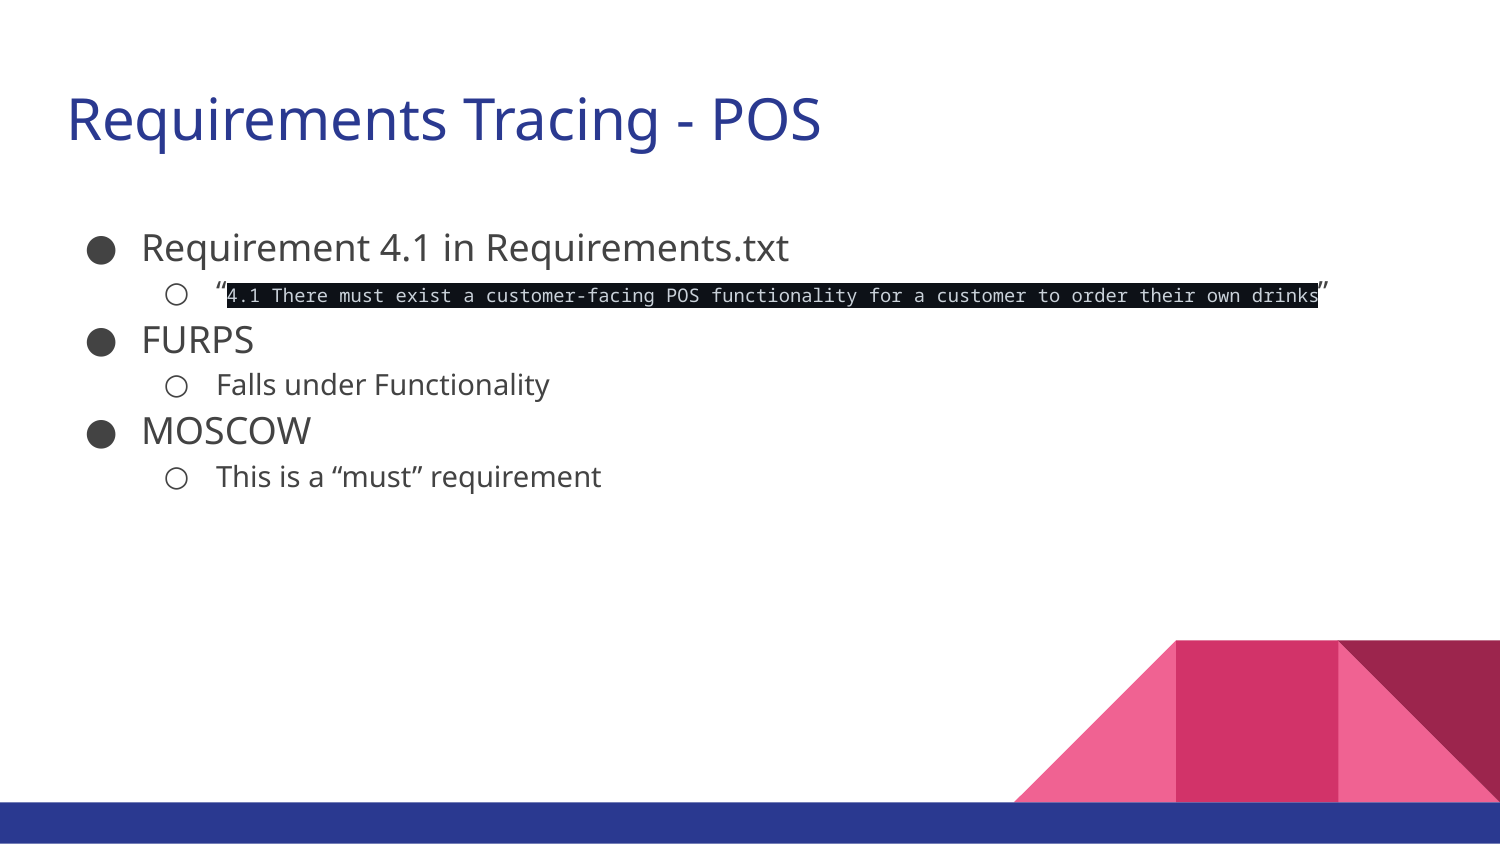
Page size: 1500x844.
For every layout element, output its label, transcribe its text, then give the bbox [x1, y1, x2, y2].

title Requirements Tracing - POS [51, 67, 1449, 167]
list Requirement 4.1 in Requirements.txt “4.1 There must exist a customer-facing POS functionality for a customer to order their own drinks” FURPS Falls under Functionality MOSCOW This is a “must” requirement [51, 201, 1449, 750]
